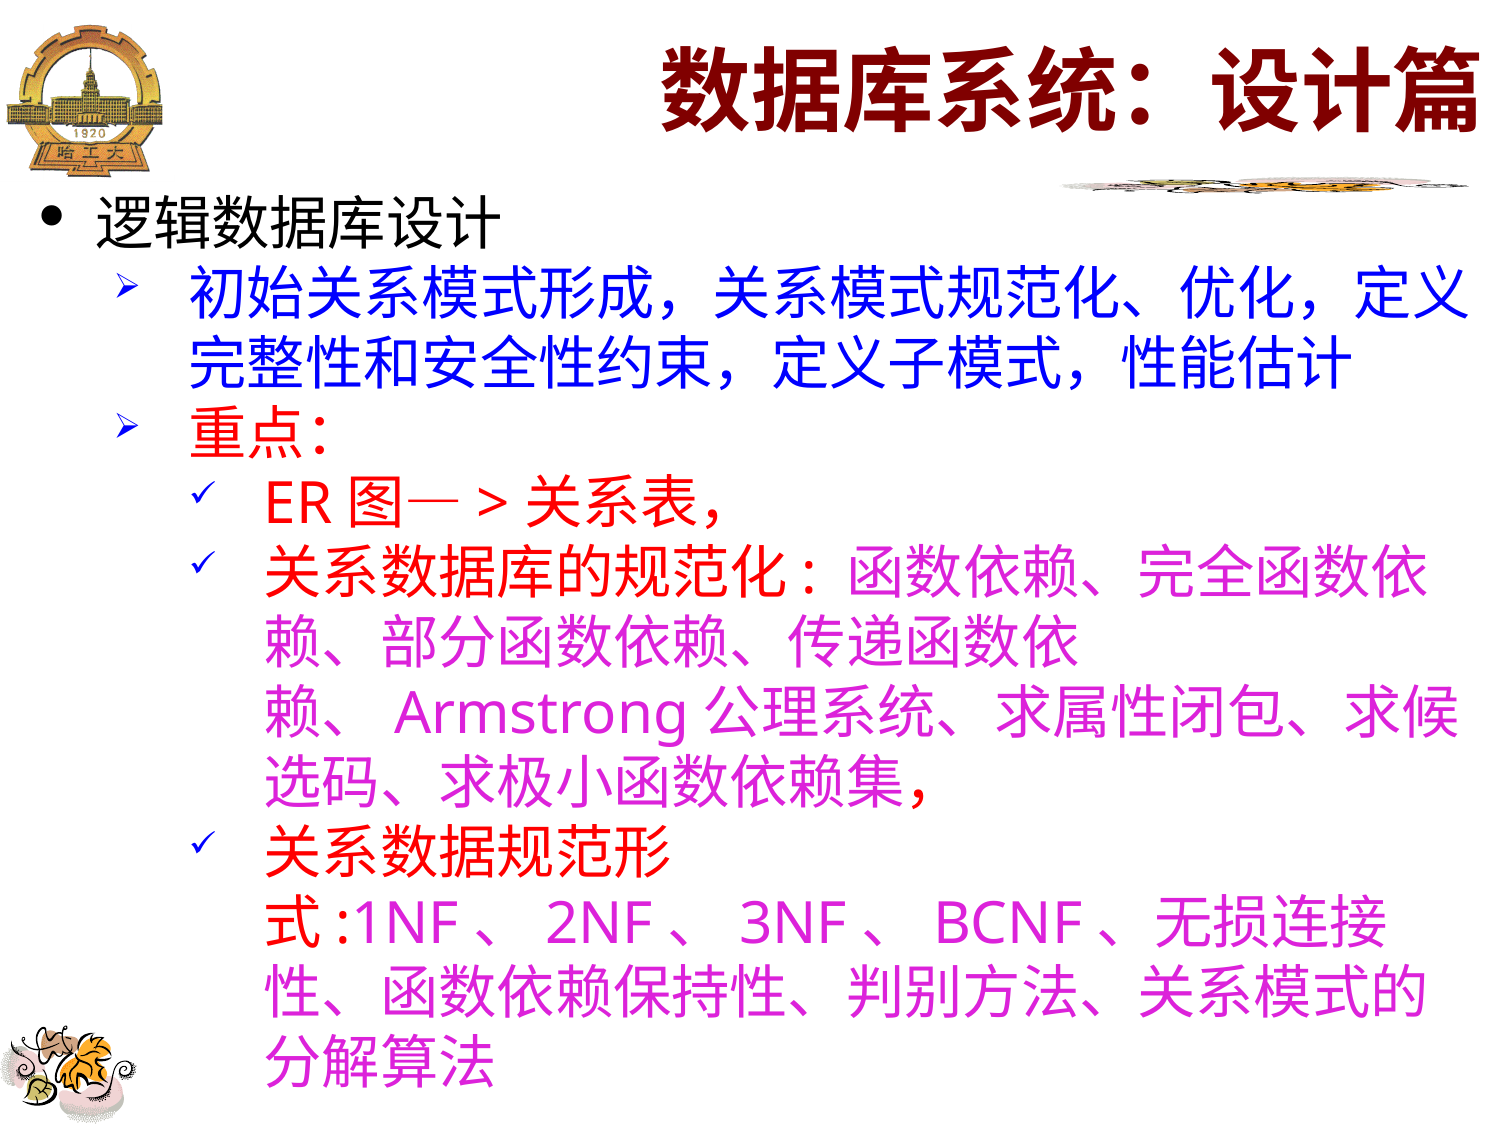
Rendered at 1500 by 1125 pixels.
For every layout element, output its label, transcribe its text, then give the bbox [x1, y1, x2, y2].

text_box 数据库系统：设计篇 [162, 0, 1500, 175]
text_box 逻辑数据库设计 初始关系模式形成，关系模式规范化、优化，定义完整性和安全性约束，定义子模式，性能估计 重点： ER图—>关系表， 关系数据库的规范化: 函数依赖、完全函数依赖、部分函数依赖、传递函数依赖、Armstrong公理系统、求属性闭包、求候选码、求极小函数依赖集， 关系数据规范形式:1NF、2NF、3NF、BCNF、无损连接性、函数依赖保持性、判别方法、关系模式的分解算法 [23, 178, 1500, 1116]
picture [0, 24, 175, 182]
